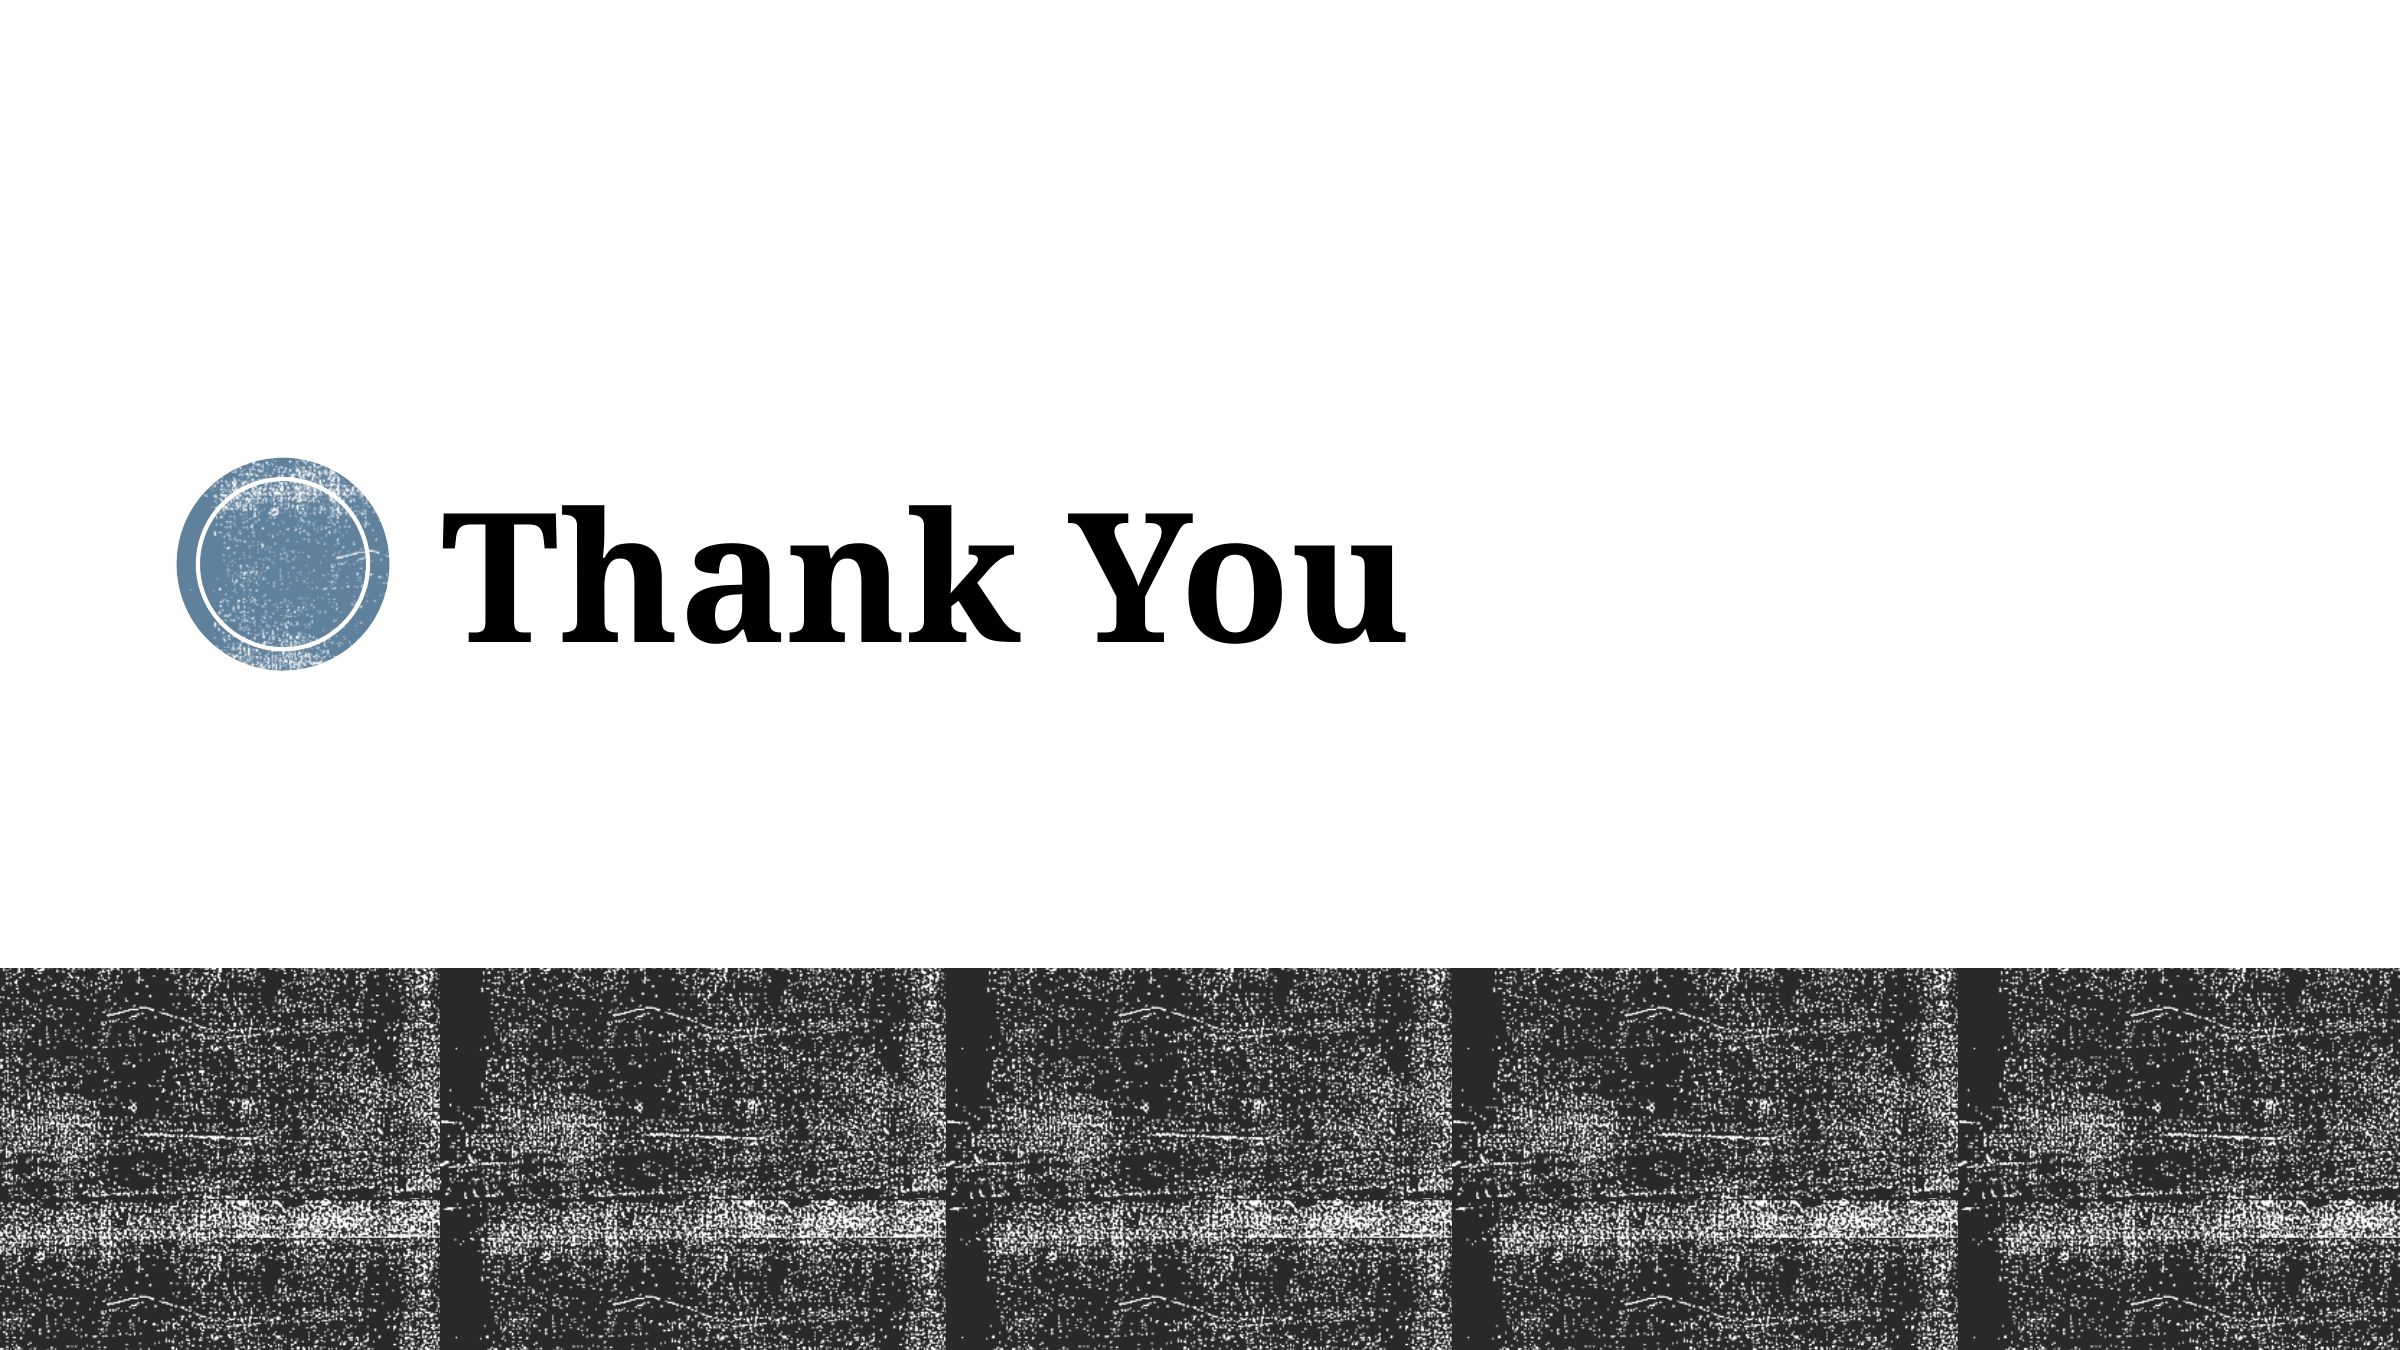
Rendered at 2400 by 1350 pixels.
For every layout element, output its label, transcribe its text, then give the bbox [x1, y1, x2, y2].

text_box Simple random sampling works best if you have a lot of time and resources to conduct your study, or if you are studying a limited population that can easily be sampled. [0, 968, 2400, 1350]
title Thank You [426, 241, 2254, 935]
